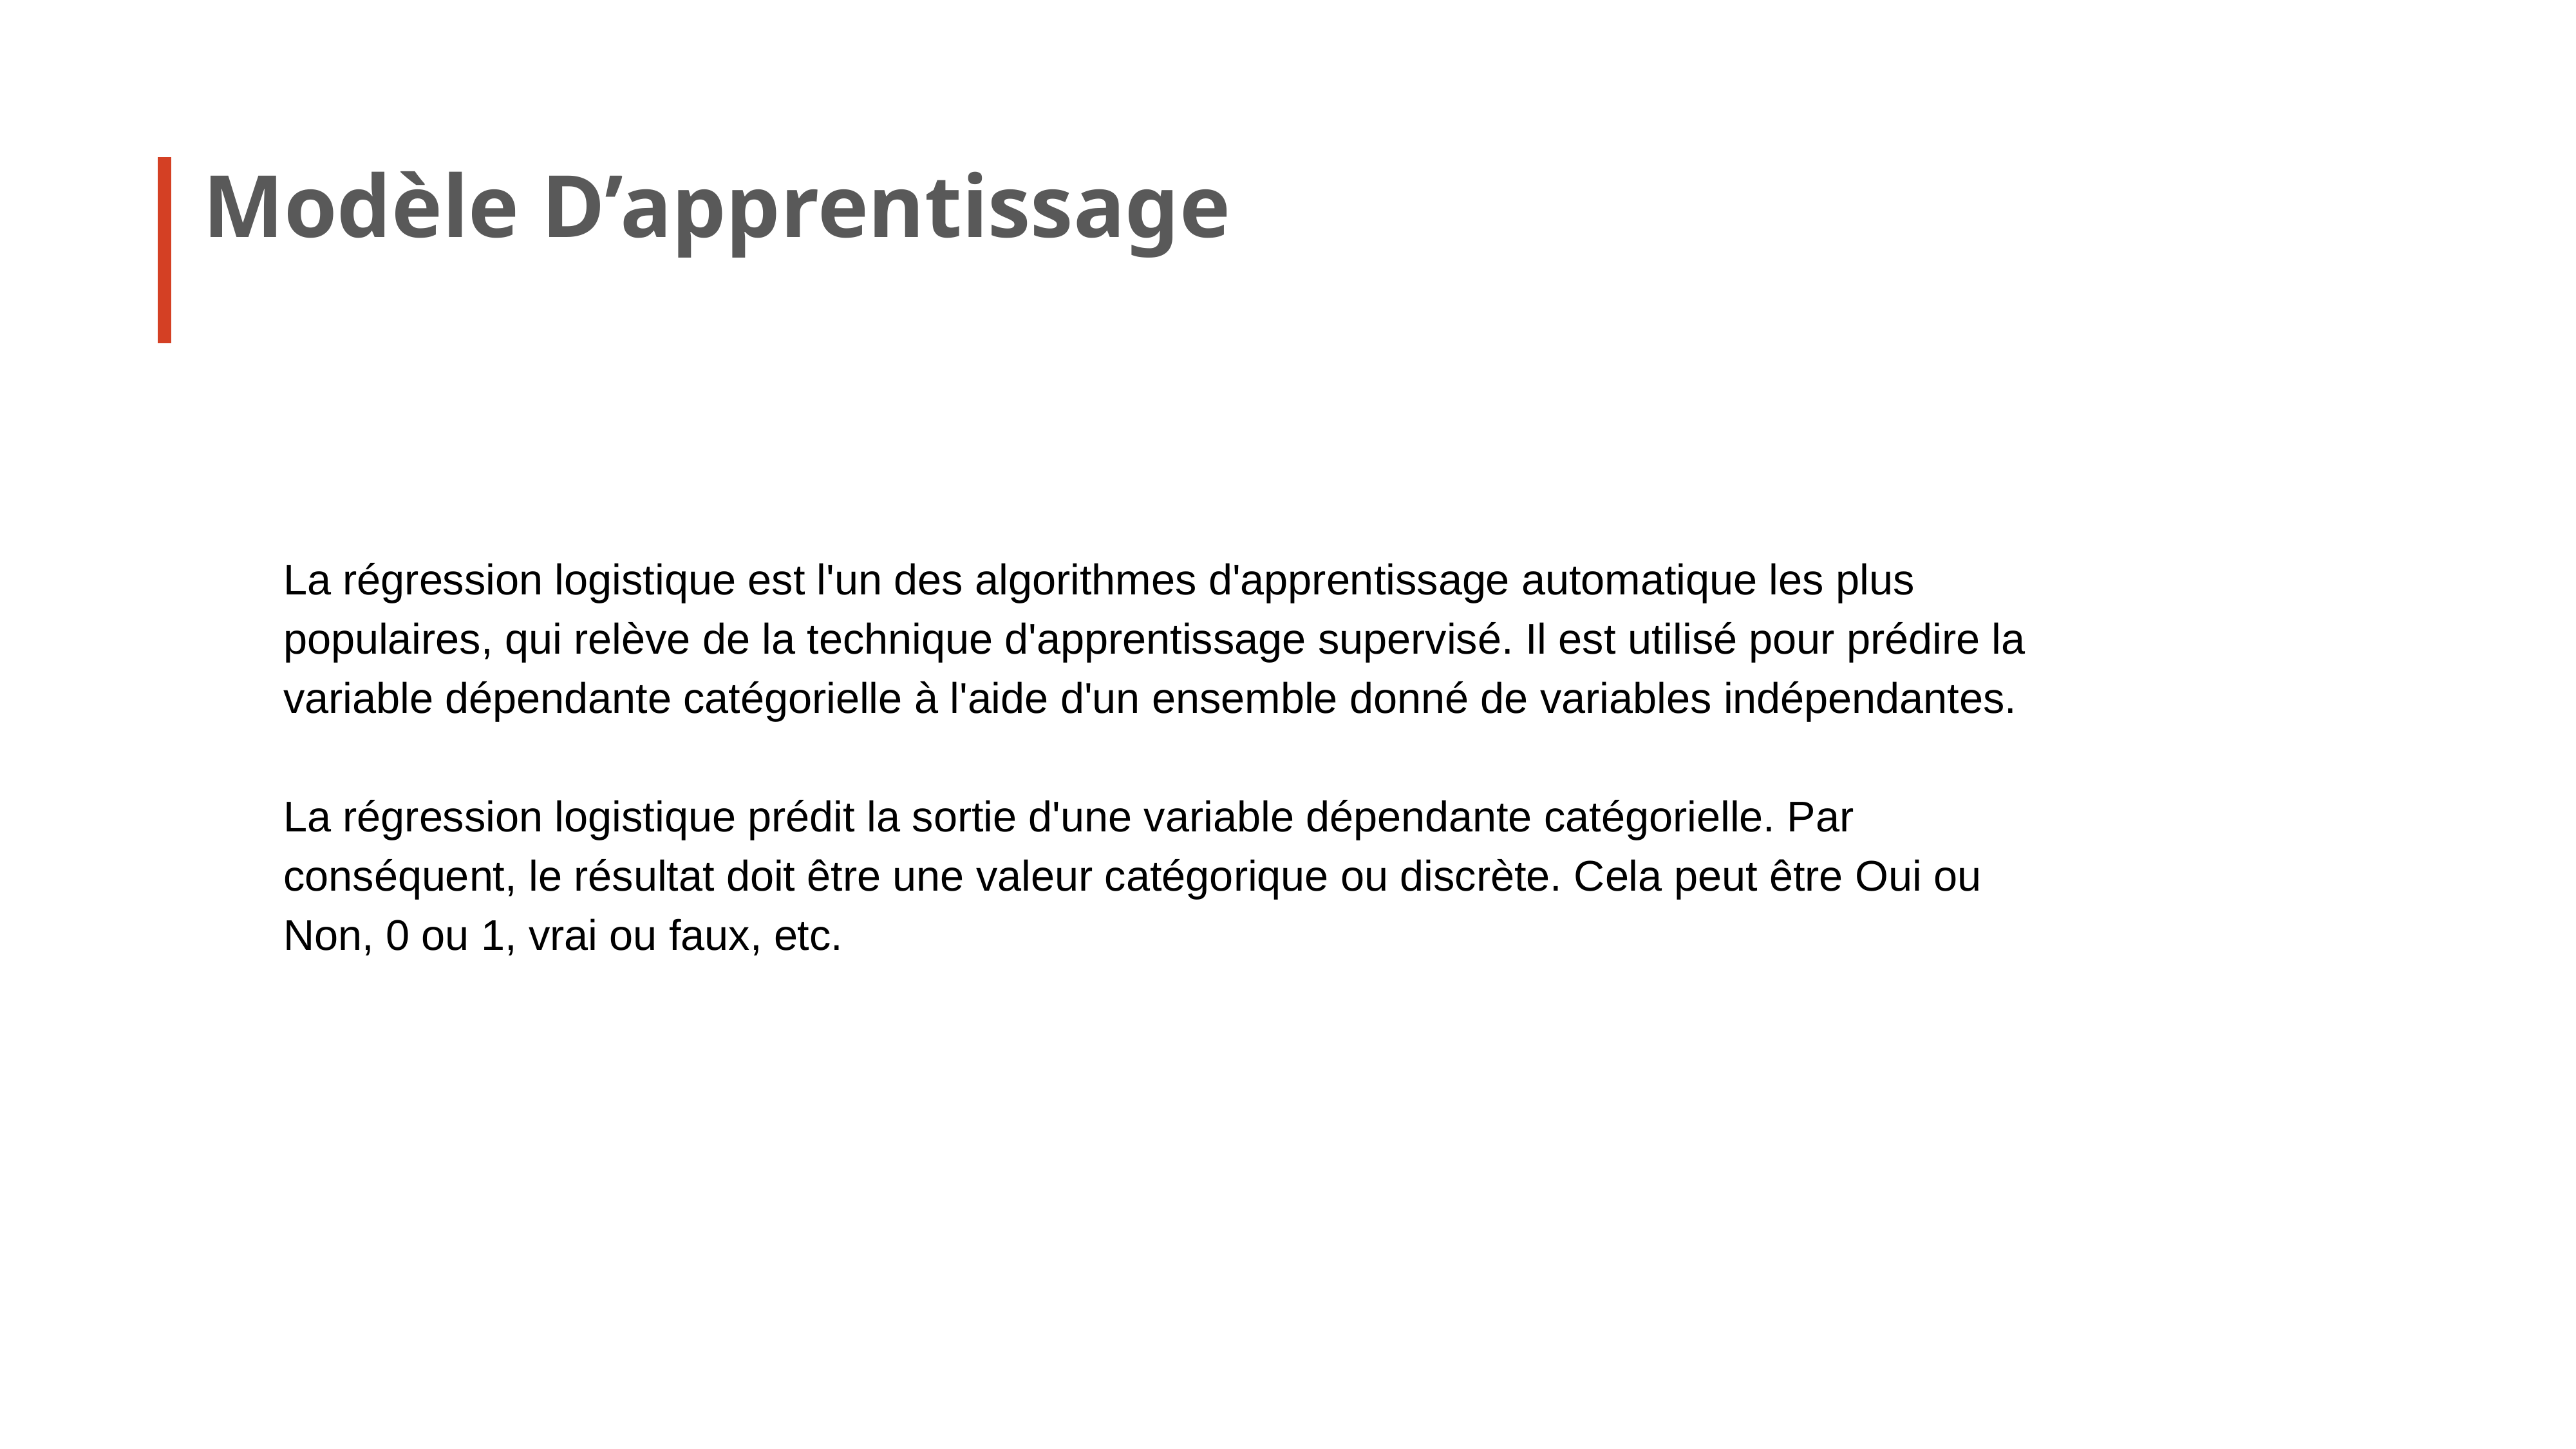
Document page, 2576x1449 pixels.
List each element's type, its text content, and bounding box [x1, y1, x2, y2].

text_box La régression logistique est l'un des algorithmes d'apprentissage automatique les plus populaires, qui relève de la technique d'apprentissage supervisé. Il est utilisé pour prédire la variable dépendante catégorielle à l'aide d'un ensemble donné de variables indépendantes. La régression logistique prédit la sortie d'une variable dépendante catégorielle. Par conséquent, le résultat doit être une valeur catégorique ou discrète. Cela peut être Oui ou Non, 0 ou 1, vrai ou faux, etc. [274, 535, 2037, 1146]
list Modèle D’apprentissage [203, 157, 2419, 249]
